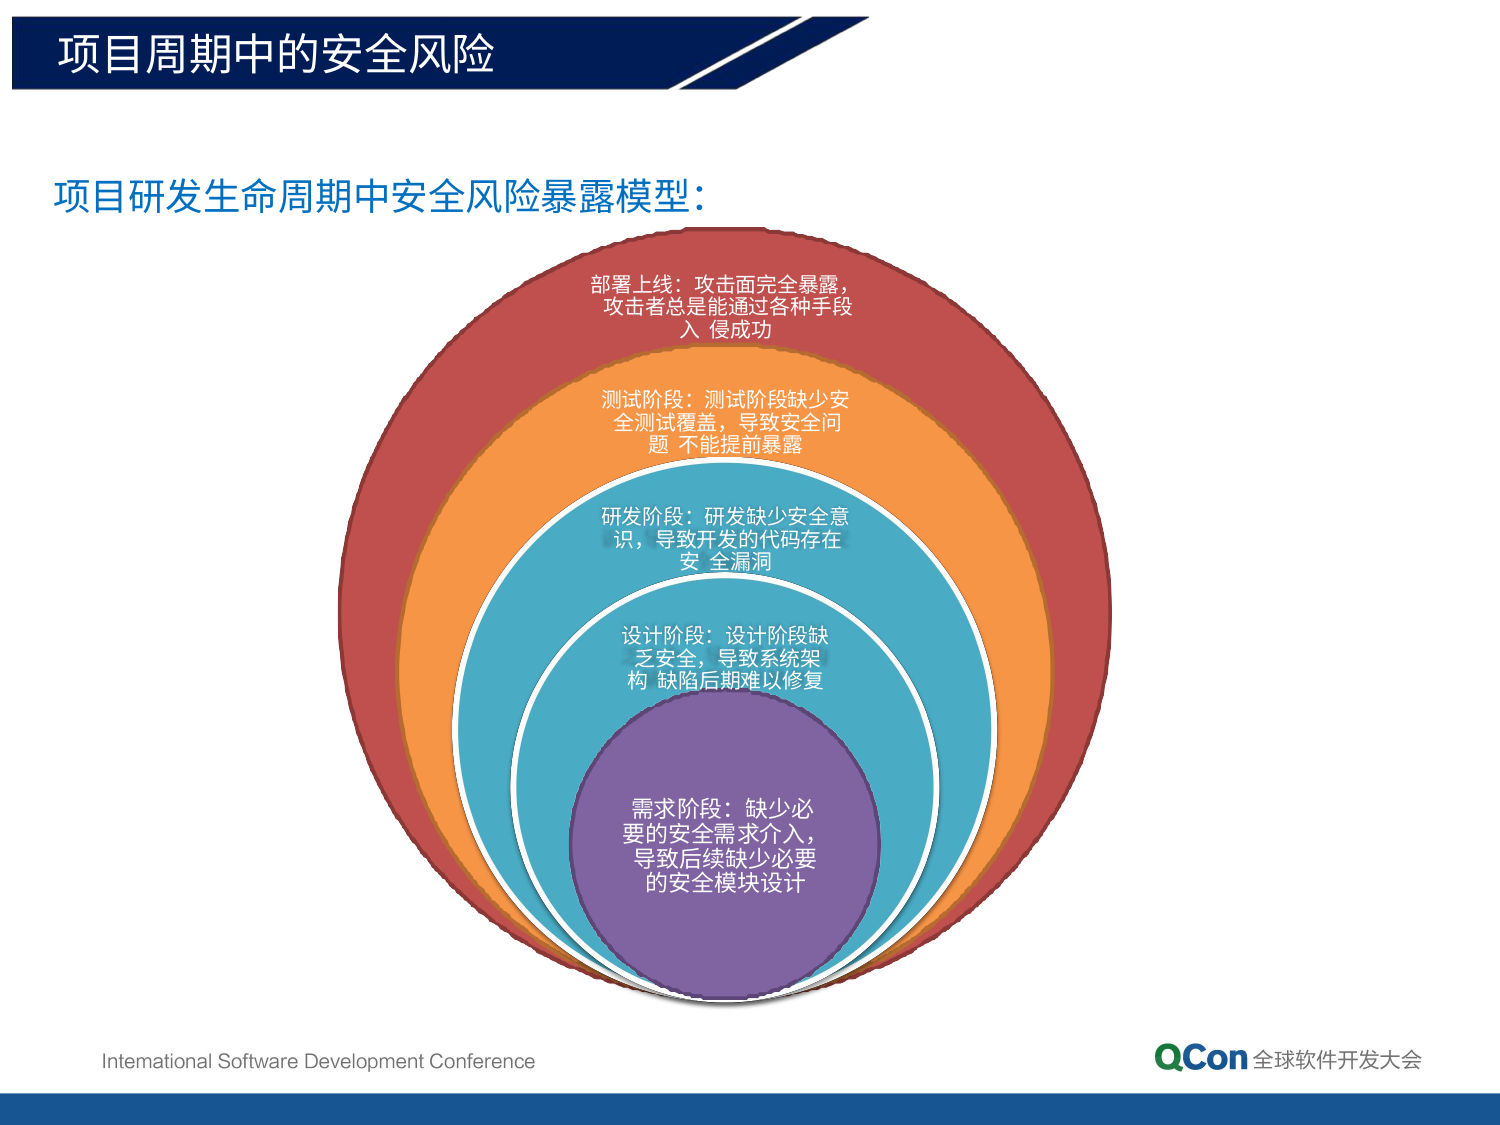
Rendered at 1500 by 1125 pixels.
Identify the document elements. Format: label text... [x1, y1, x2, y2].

text_box [863, 494, 870, 581]
text_box [451, 457, 587, 1003]
text_box [604, 694, 845, 699]
text_box [337, 227, 1112, 1001]
text_box [504, 569, 946, 1012]
text_box 项目研发生命周期中安全风险暴露模型： [51, 173, 731, 219]
text_box [446, 455, 587, 1012]
text_box 需求阶段：缺少必 要的安全需求介入， 导致后续缺少必要 的安全模块设计 [619, 797, 831, 897]
picture [0, 0, 1500, 1125]
text_box [863, 455, 1004, 1012]
title 项目周期中的安全风险 [55, 26, 1445, 215]
text_box [863, 457, 998, 1003]
text_box [510, 571, 940, 1003]
text_box [568, 688, 881, 1000]
text_box 部署上线：攻击面完全暴露， 攻击者总是能通过各种手段入 侵成功 测试阶段：测试阶段缺少安 全测试覆盖，导致安全问题 不能提前暴露 研发阶段：研发缺少安全意 识，导致开发的代码存在安 全漏洞 设计阶段：设计阶段缺 乏安全，导致系统架构 缺陷后期难以修复 [587, 273, 863, 694]
text_box [579, 494, 587, 581]
